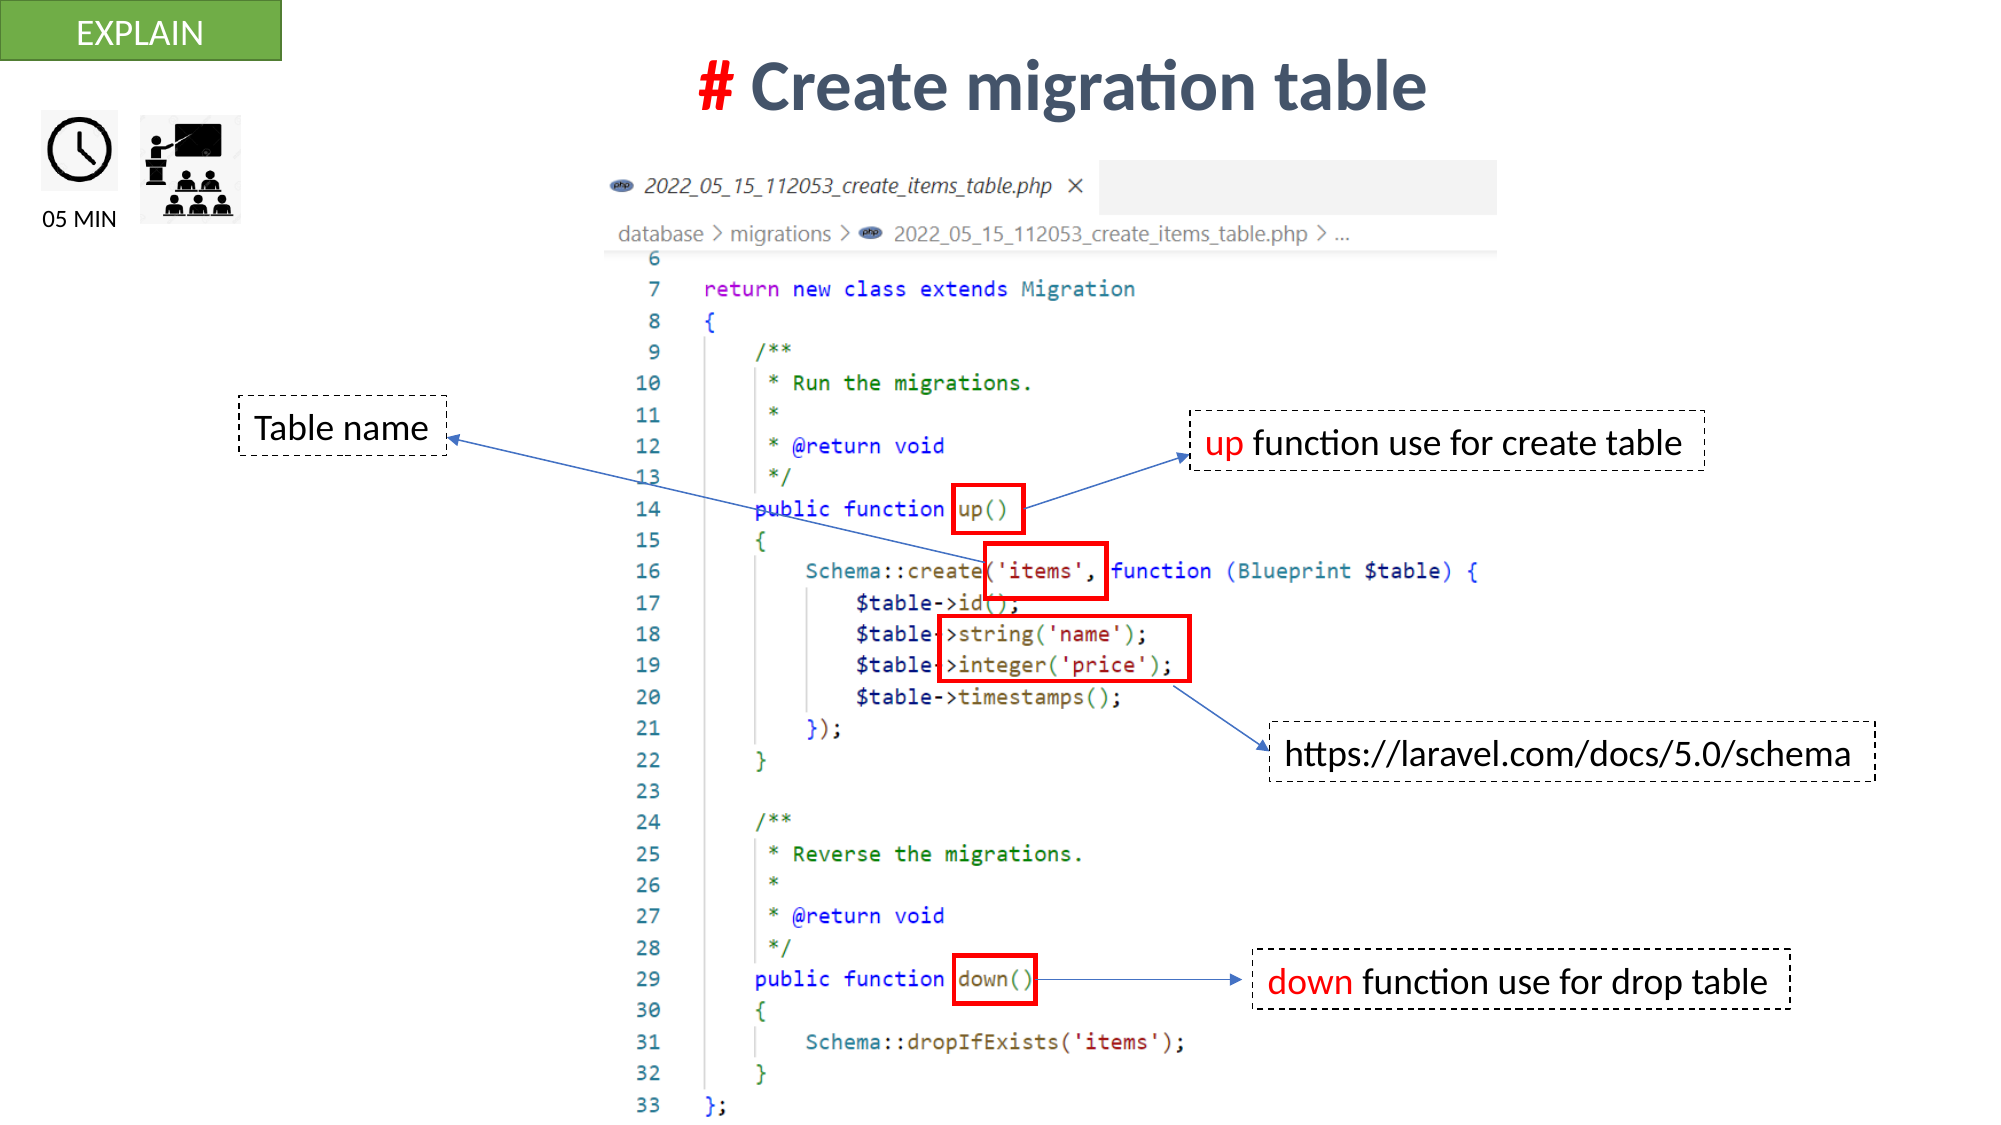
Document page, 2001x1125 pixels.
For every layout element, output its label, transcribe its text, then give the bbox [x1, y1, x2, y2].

text_box down function use for drop table [1501, 949, 1790, 1010]
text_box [1173, 685, 1270, 752]
text_box EXPLAIN [0, 0, 281, 60]
text_box # Create migration table [657, 30, 1471, 133]
picture [140, 114, 241, 224]
text_box up function use for create table [1501, 410, 1705, 471]
picture [41, 110, 119, 191]
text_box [446, 436, 986, 563]
text_box https://laravel.com/docs/5.0/schema [1501, 721, 1875, 782]
text_box Table name [239, 395, 447, 456]
text_box 05 MIN [26, 195, 133, 240]
picture [604, 160, 1498, 1125]
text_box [1023, 454, 1190, 510]
